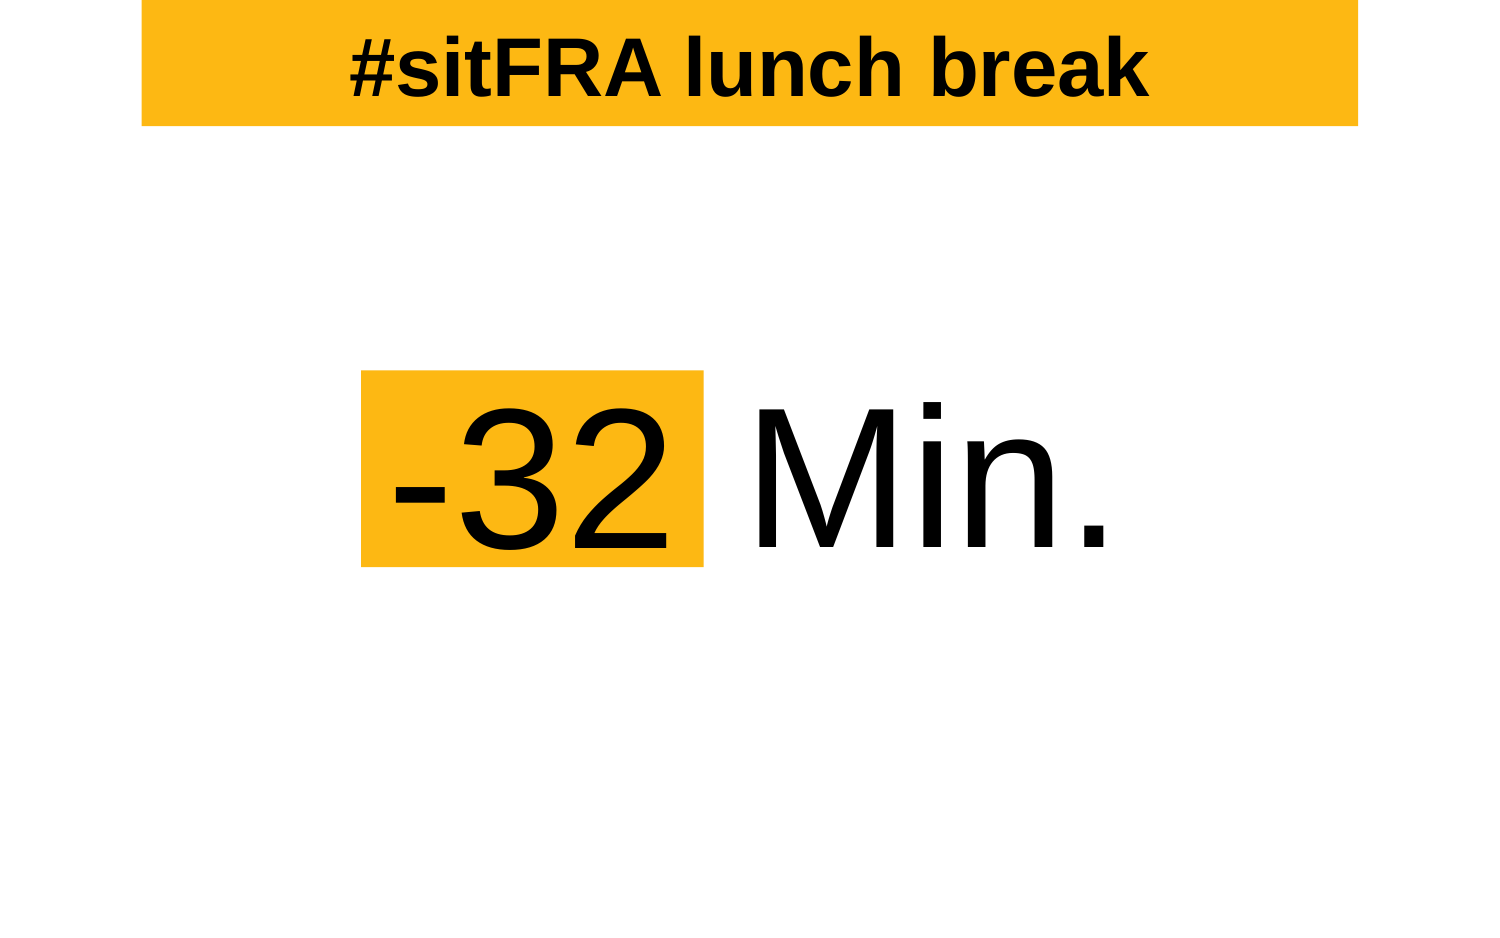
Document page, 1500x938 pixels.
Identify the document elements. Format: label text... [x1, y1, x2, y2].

text_box #sitFRA lunch break [140, 0, 1360, 128]
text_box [360, 339, 1140, 598]
